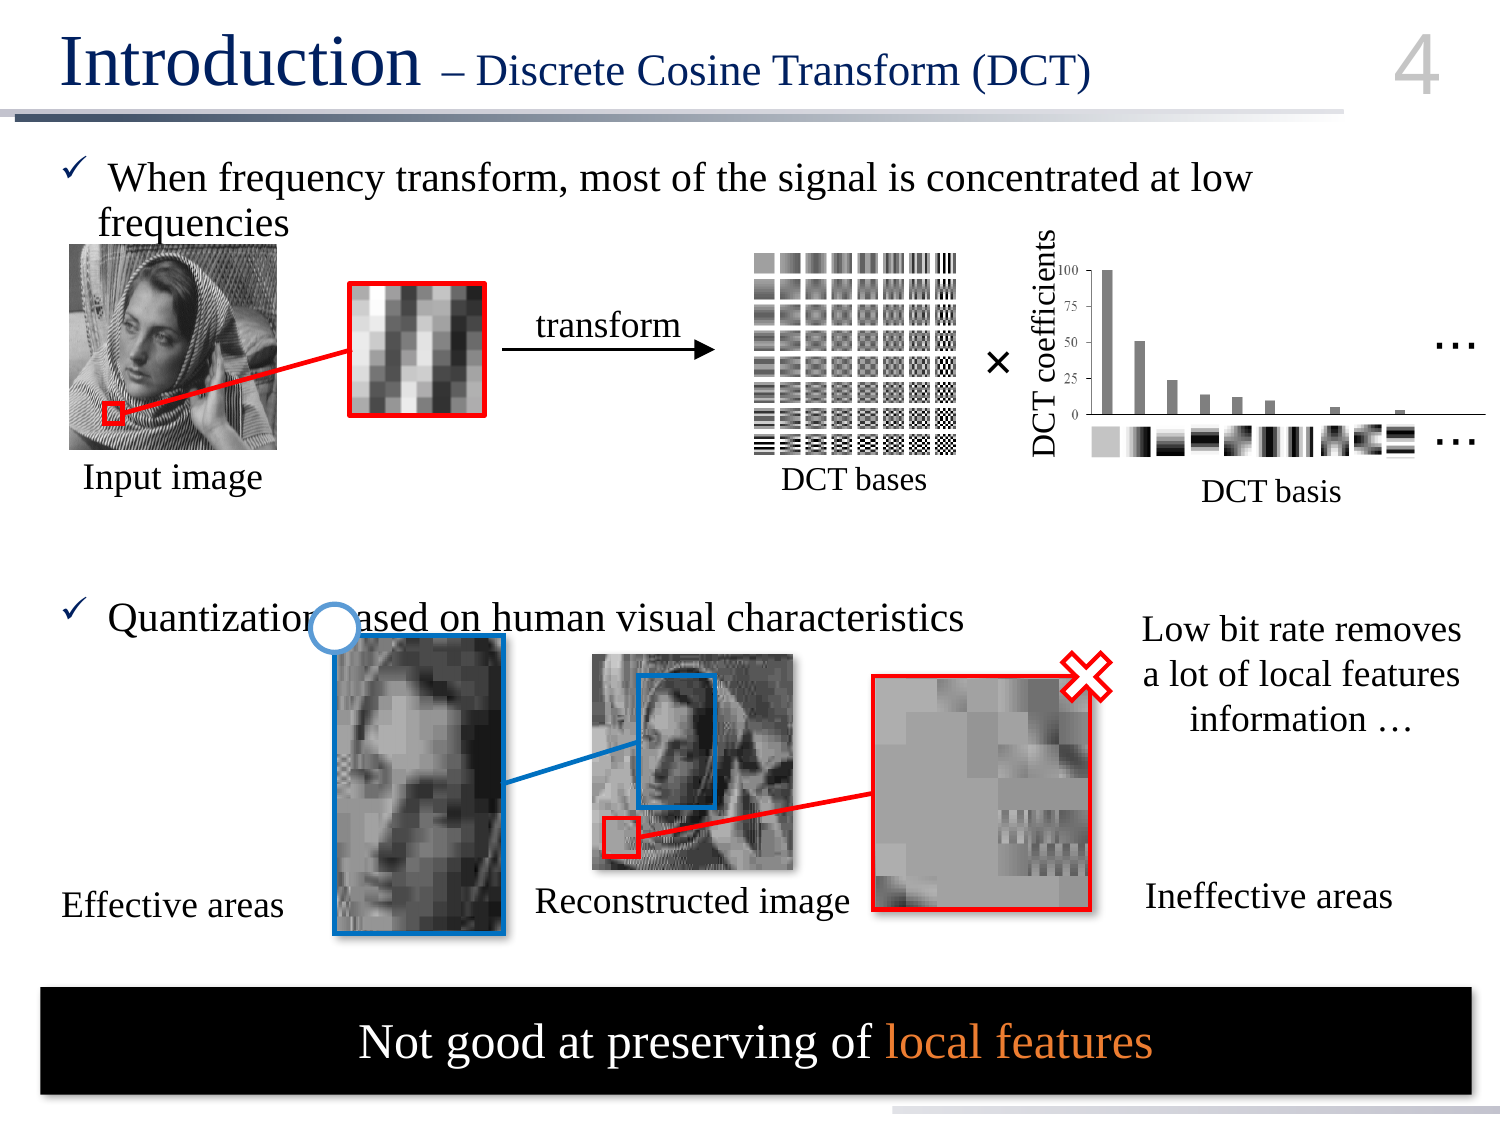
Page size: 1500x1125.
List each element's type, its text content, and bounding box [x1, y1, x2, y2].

title Introduction – Discrete Cosine Transform (DCT) [44, 14, 1468, 110]
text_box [336, 637, 1088, 931]
text_box DCT basis [1125, 461, 1418, 517]
slide_number 4 [1315, 110, 1457, 122]
picture [69, 244, 277, 450]
text_box Effective areas [26, 872, 320, 933]
text_box [309, 603, 360, 654]
list When frequency transform, most of the signal is concentrated at low frequencies Quantization based on human visual characteristics [44, 147, 1472, 986]
text_box [1088, 651, 1112, 703]
text_box Not good at preserving of local features [40, 1001, 1472, 1076]
text_box [39, 986, 1473, 1096]
text_box Input image [26, 444, 320, 505]
text_box transform [483, 292, 750, 353]
text_box DCT bases [708, 450, 1001, 505]
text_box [122, 349, 352, 414]
picture [1057, 257, 1486, 461]
picture [750, 250, 958, 457]
text_box × [969, 323, 1013, 399]
text_box DCT coefficients [1013, 197, 1069, 490]
text_box Ineffective areas [1123, 863, 1416, 924]
text_box Low bit rate removes a lot of local features information … [1118, 596, 1486, 747]
picture [351, 285, 483, 414]
